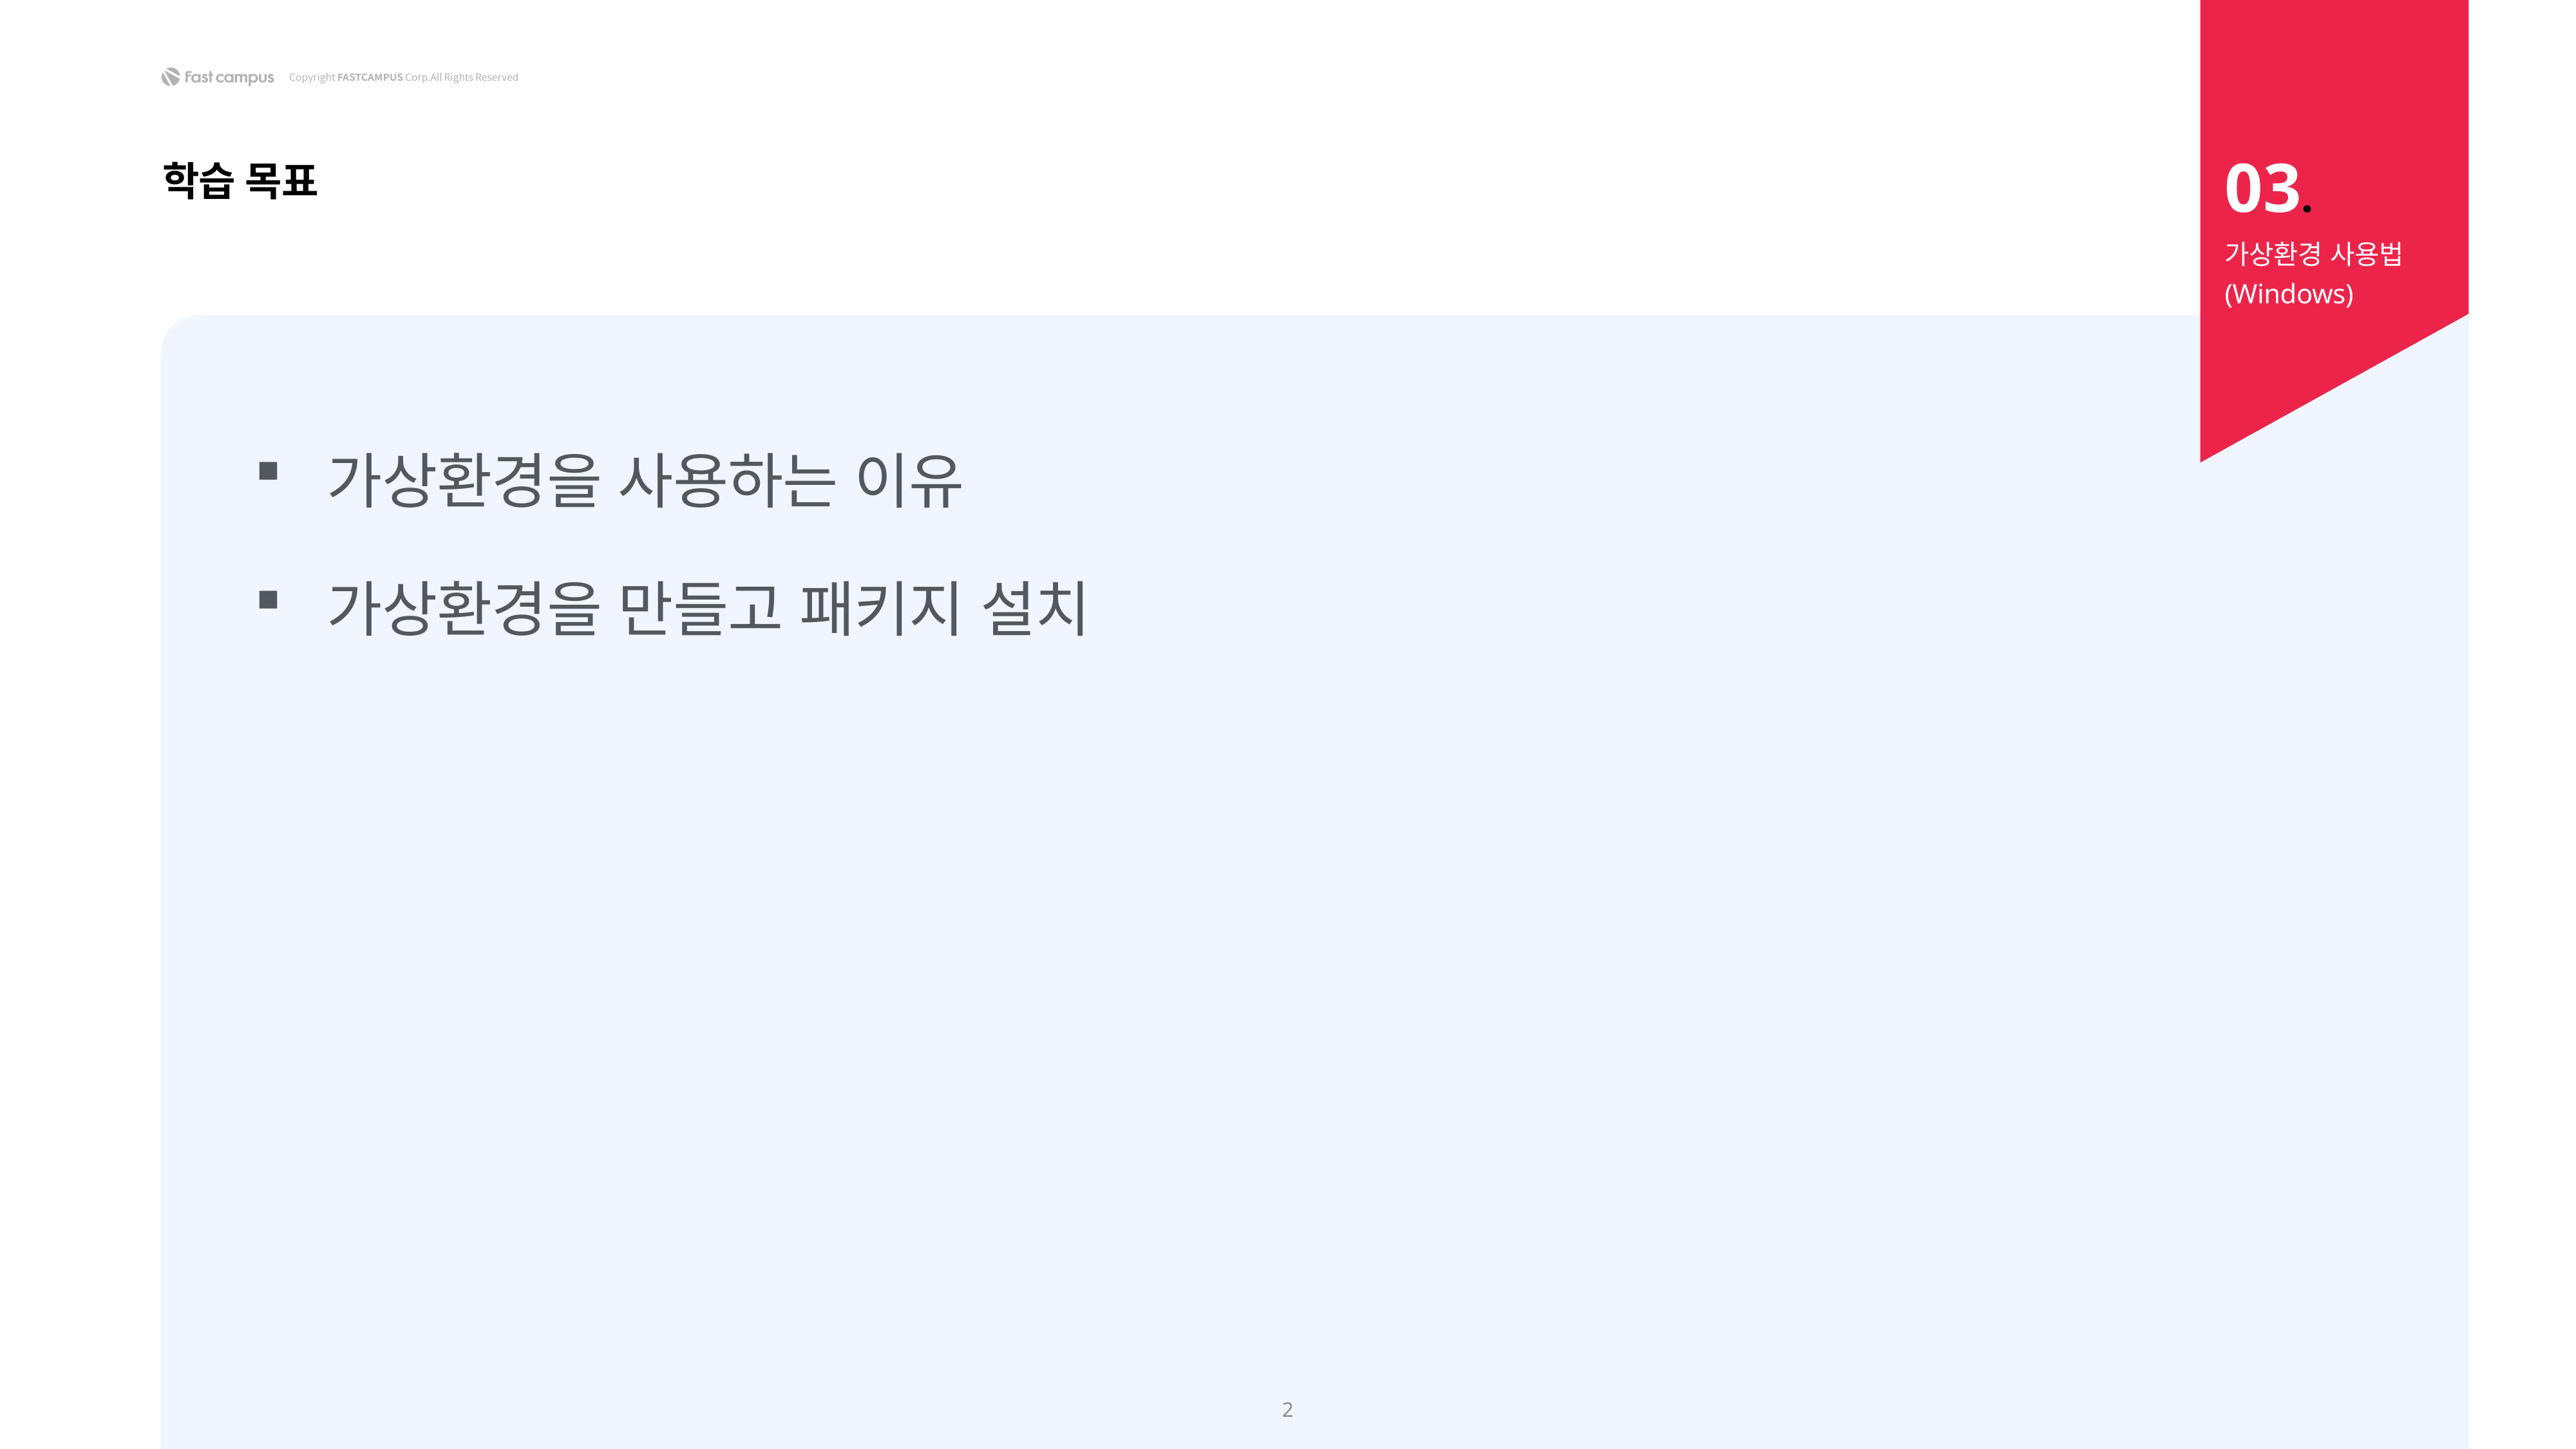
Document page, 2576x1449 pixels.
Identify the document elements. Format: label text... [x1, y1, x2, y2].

text_box 가상환경 사용법 (Windows) [2200, 232, 2469, 314]
slide_number 2 [998, 1372, 1578, 1449]
text_box 학습 목표 [160, 154, 631, 205]
text_box 가상환경을 사용하는 이유 가상환경을 만들고 패키지 설치 [253, 404, 1571, 645]
text_box 03. [2200, 148, 2469, 232]
picture [0, 0, 2576, 1449]
